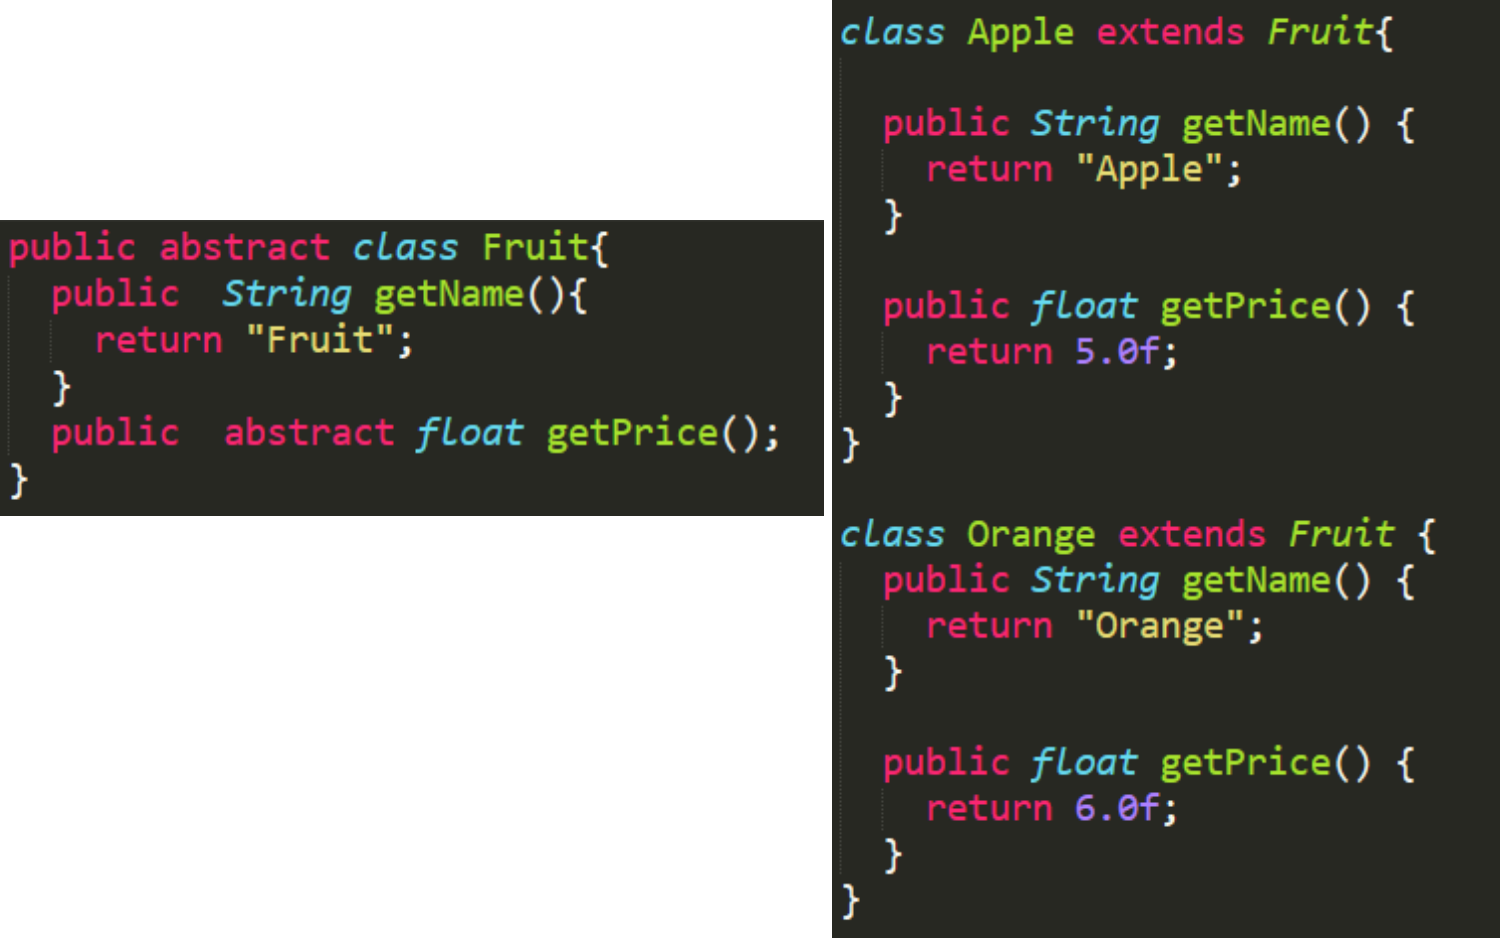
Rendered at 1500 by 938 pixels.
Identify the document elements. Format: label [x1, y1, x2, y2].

picture [832, 0, 1500, 938]
picture [0, 220, 824, 517]
